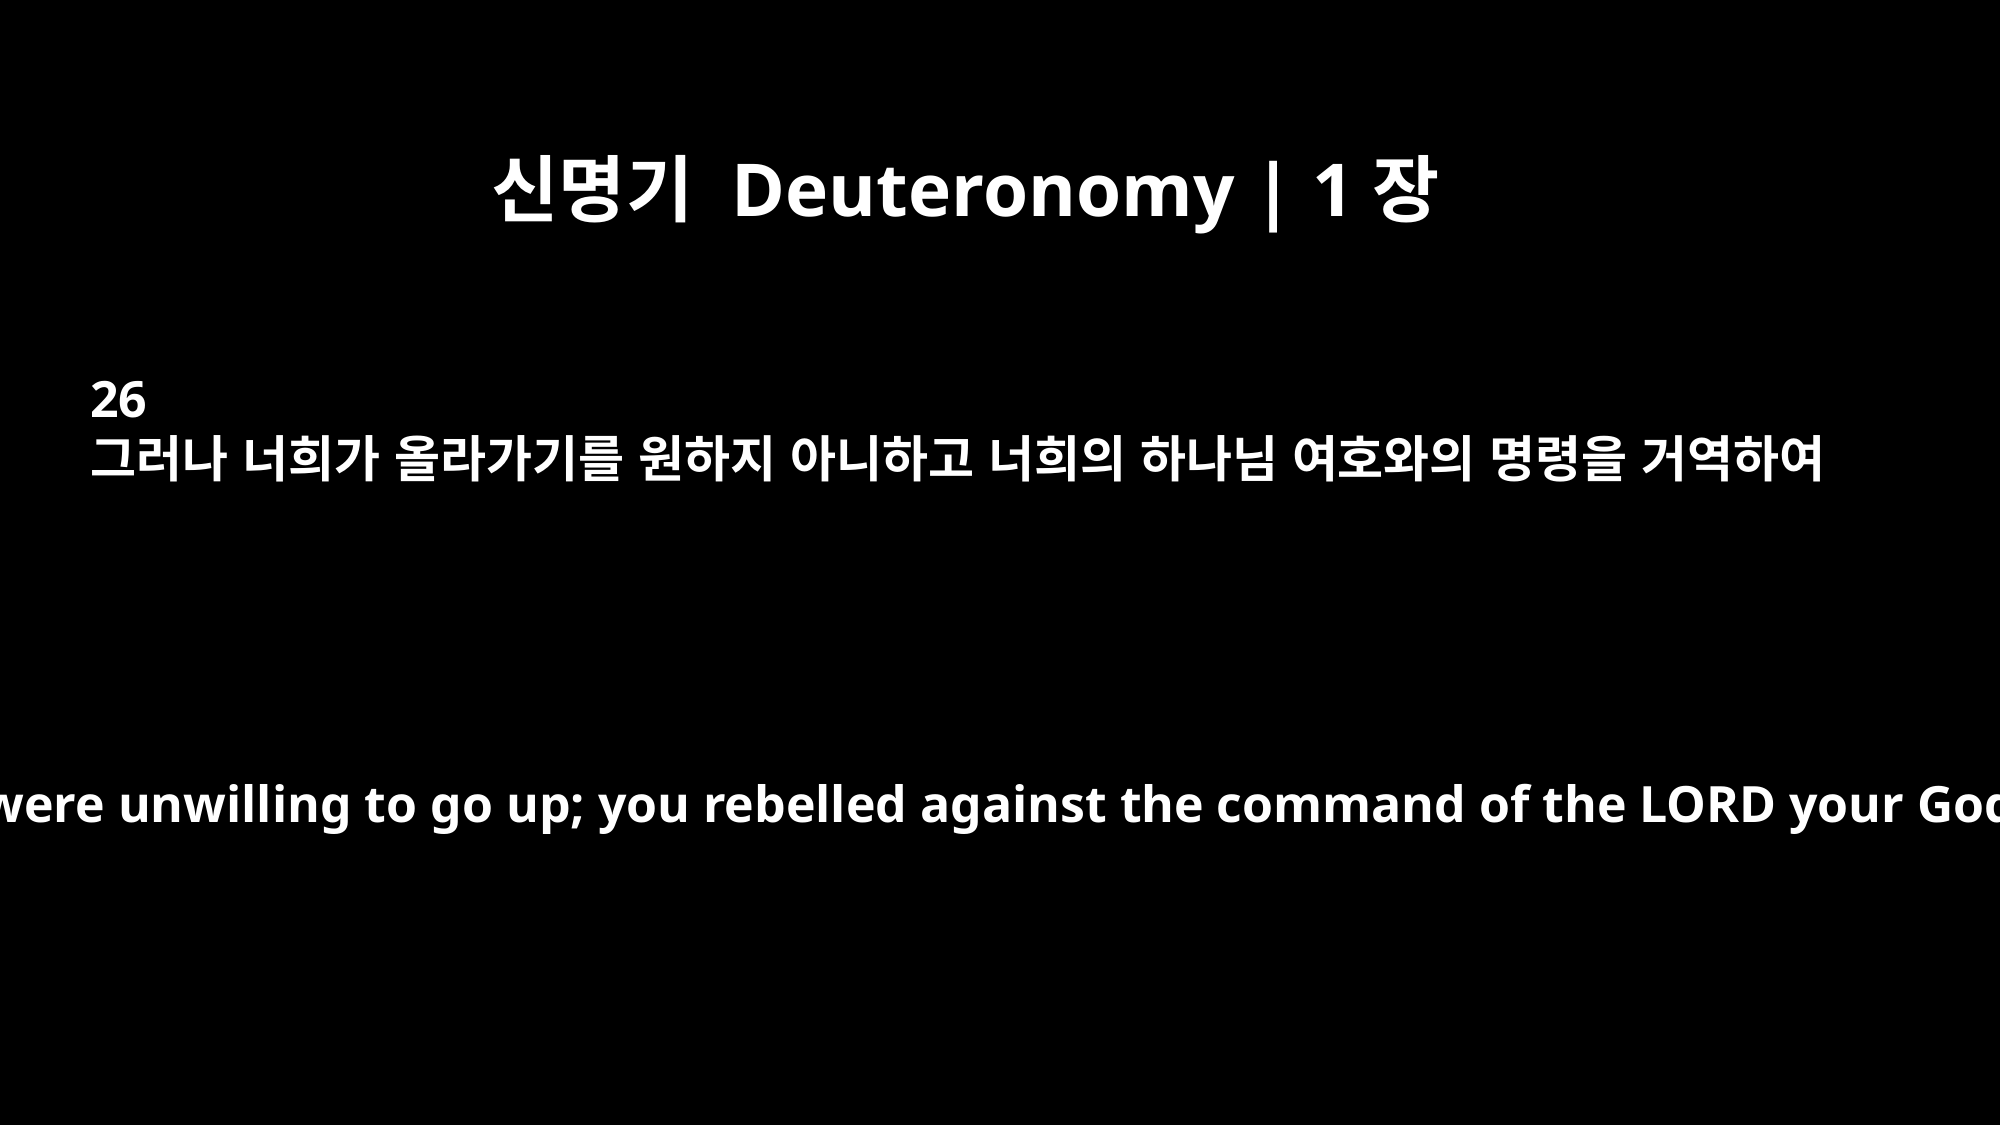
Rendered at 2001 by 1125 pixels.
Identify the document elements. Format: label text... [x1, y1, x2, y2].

text_box But you were unwilling to go up; you rebelled against the command of the LORD your God. [0, 764, 2000, 840]
text_box 신명기 Deuteronomy | 1장 [476, 136, 1455, 239]
text_box 26 그러나 너희가 올라가기를 원하지 아니하고 너희의 하나님 여호와의 명령을 거역하여 [75, 359, 1842, 495]
